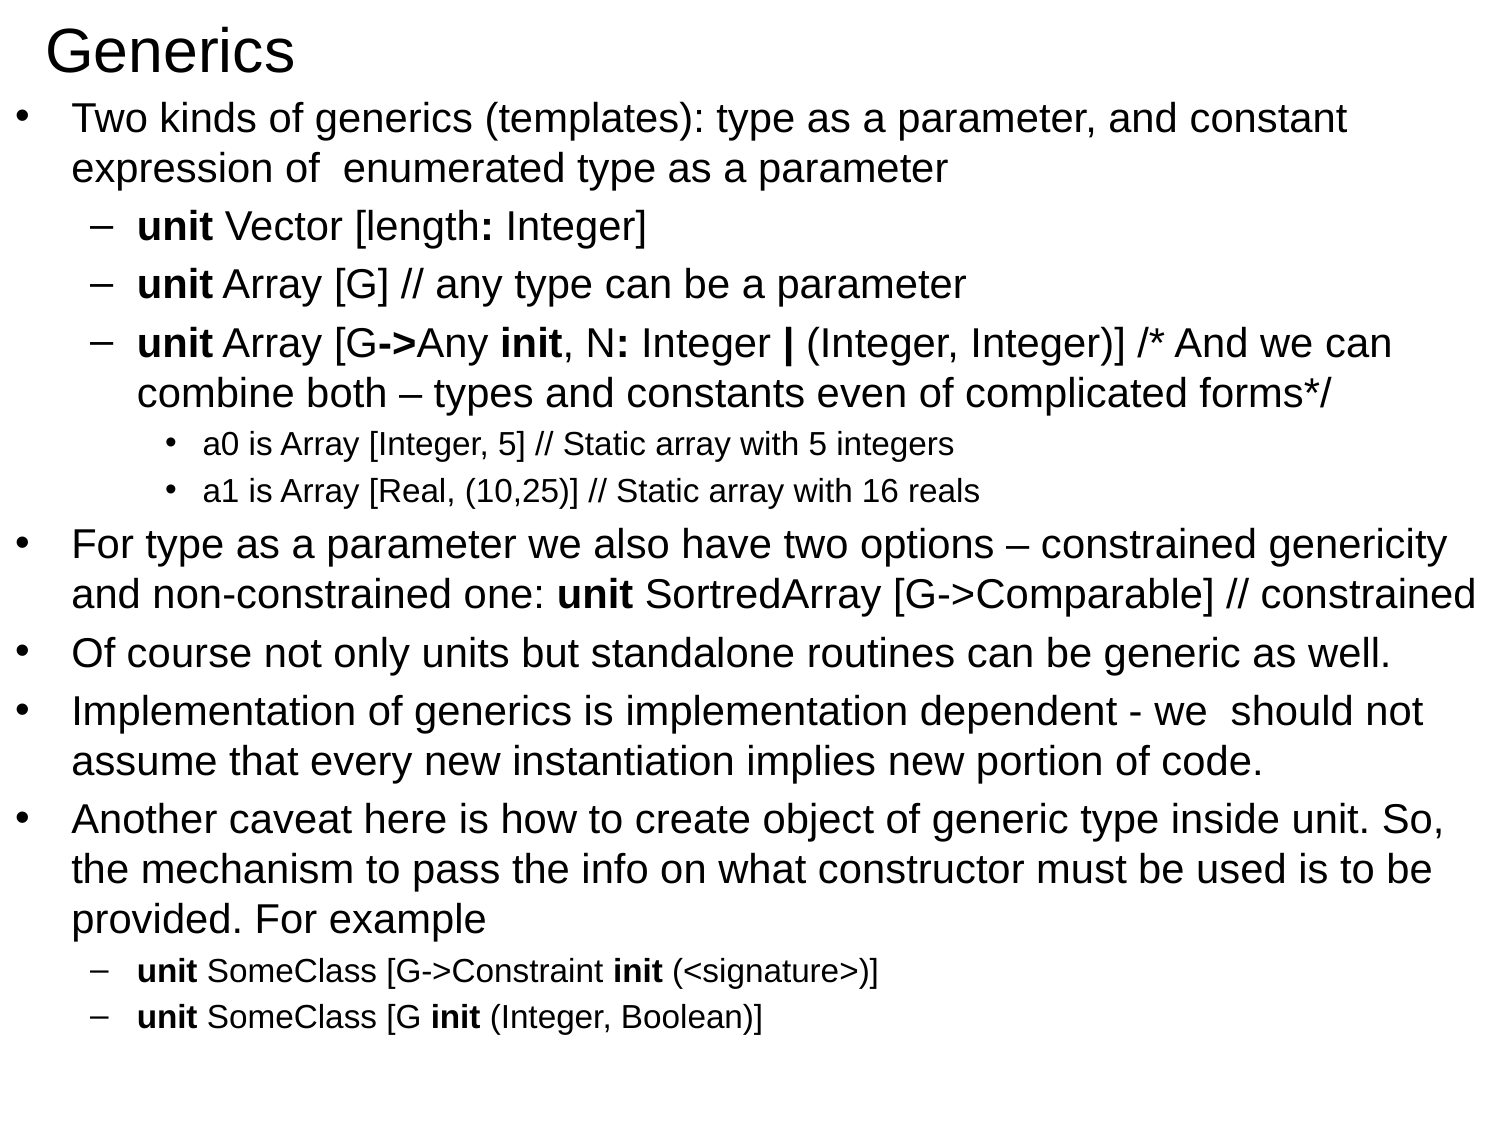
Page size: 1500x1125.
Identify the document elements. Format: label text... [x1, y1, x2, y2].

list Two kinds of generics (templates): type as a parameter, and constant expression of enumerated type as a parameter unit Vector [length: Integer] unit Array [G] // any type can be a parameter unit Array [G->Any init, N: Integer | (Integer, Integer)] /* And we can combine both – types and constants even of complicated forms*/ a0 is Array [Integer, 5] // Static array with 5 integers a1 is Array [Real, (10,25)] // Static array with 16 reals For type as a parameter we also have two options – constrained genericity and non-constrained one: unit SortredArray [G->Comparable] // constrained Of course not only units but standalone routines can be generic as well. Implementation of generics is implementation dependent - we should not assume that every new instantiation implies new portion of code. Another caveat here is how to create object of generic type inside unit. So, the mechanism to pass the info on what constructor must be used is to be provided. For example unit SomeClass [G->Constraint init (<signature>)] unit SomeClass [G init (Integer, Boolean)] [0, 82, 1500, 1125]
title Generics [30, 1, 1381, 94]
